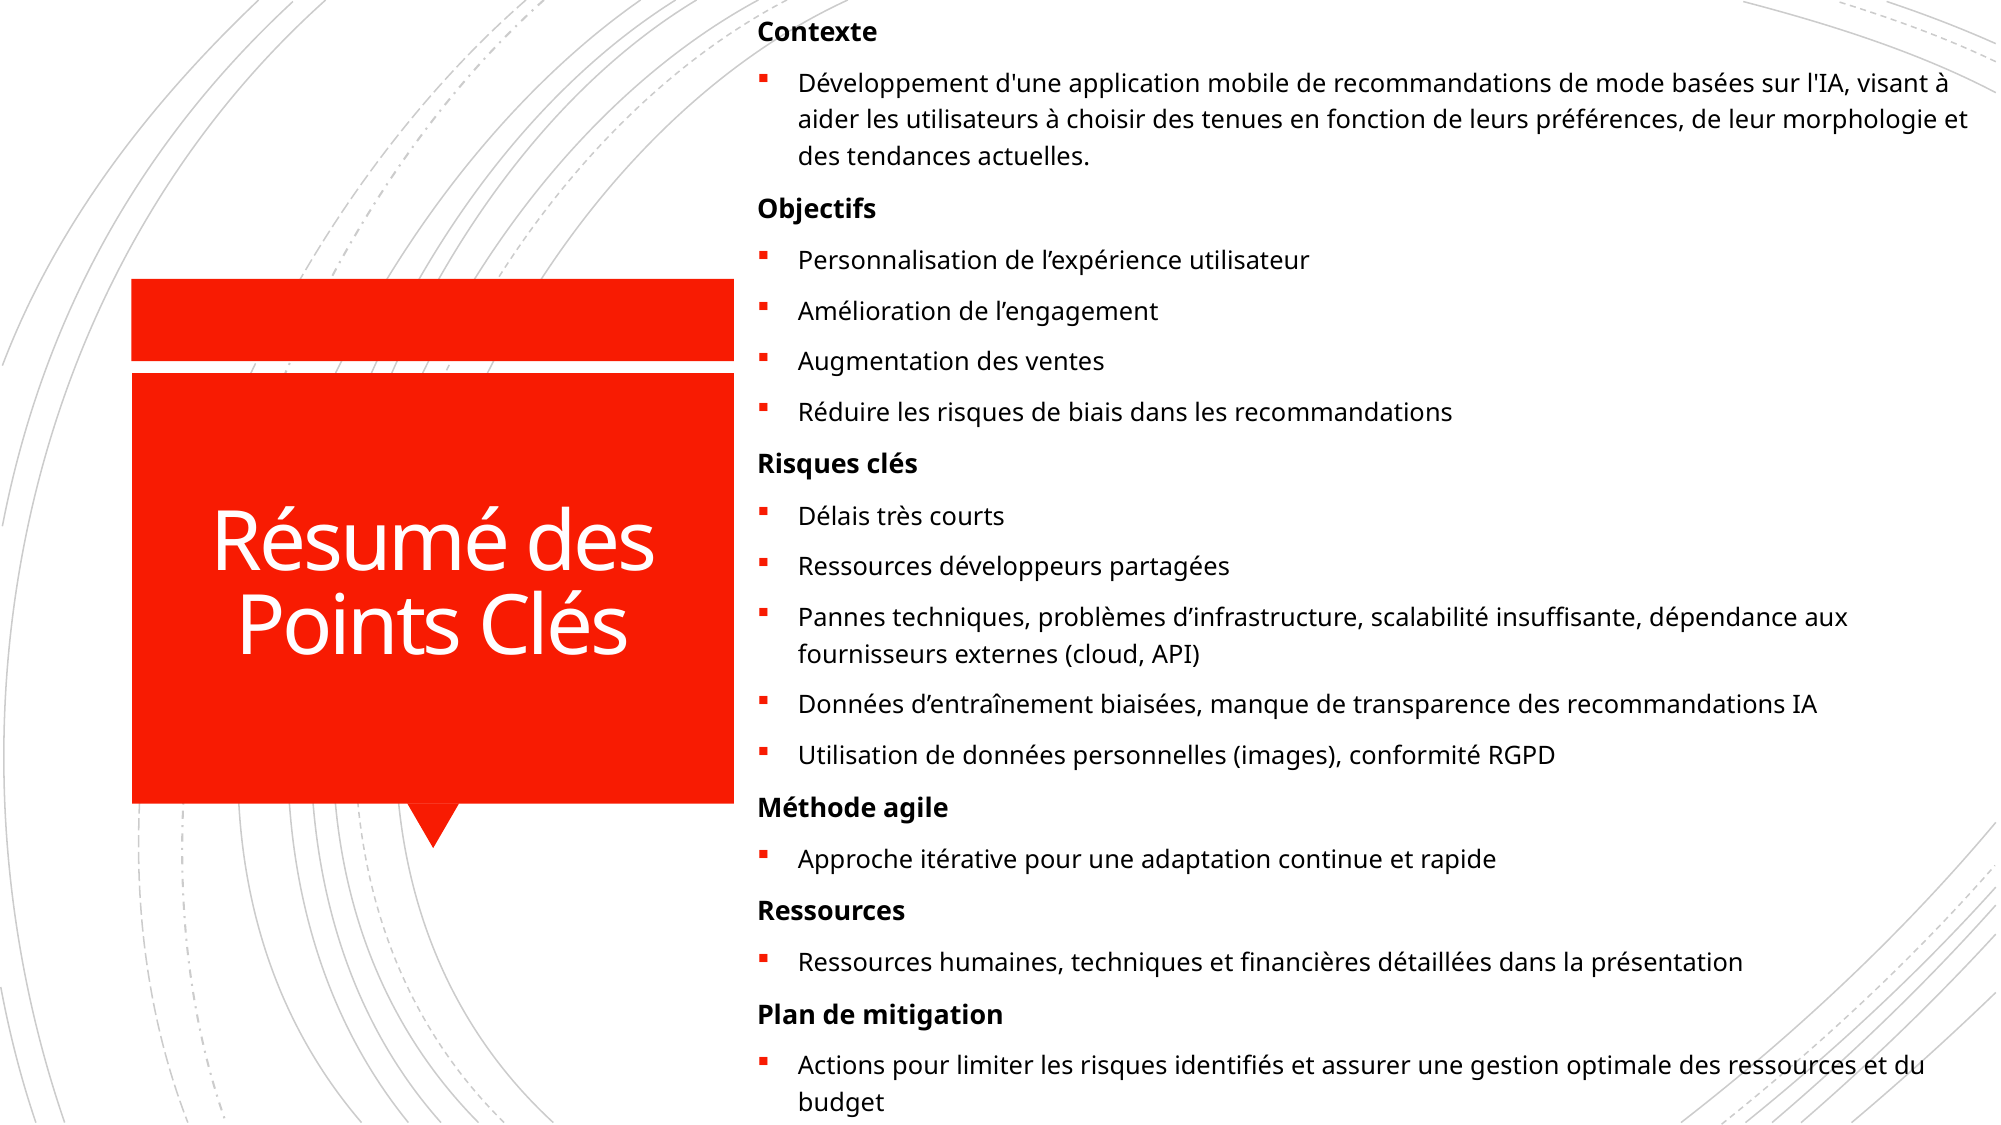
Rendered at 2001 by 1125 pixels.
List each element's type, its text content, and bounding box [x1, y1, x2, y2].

list Contexte Développement d'une application mobile de recommandations de mode basées sur l'IA, visant à aider les utilisateurs à choisir des tenues en fonction de leurs préférences, de leur morphologie et des tendances actuelles. Objectifs Personnalisation de l’expérience utilisateur Amélioration de l’engagement Augmentation des ventes Réduire les risques de biais dans les recommandations Risques clés Délais très courts Ressources développeurs partagées Pannes techniques, problèmes d’infrastructure, scalabilité insuffisante, dépendance aux fournisseurs externes (cloud, API) Données d’entraînement biaisées, manque de transparence des recommandations IA Utilisation de données personnelles (images), conformité RGPD Méthode agile Approche itérative pour une adaptation continue et rapide Ressources Ressources humaines, techniques et financières détaillées dans la présentation Plan de mitigation Actions pour limiter les risques identifiés et assurer une gestion optimale des ressources et du budget [742, 0, 2000, 1125]
title Résumé des Points Clés [145, 385, 720, 789]
